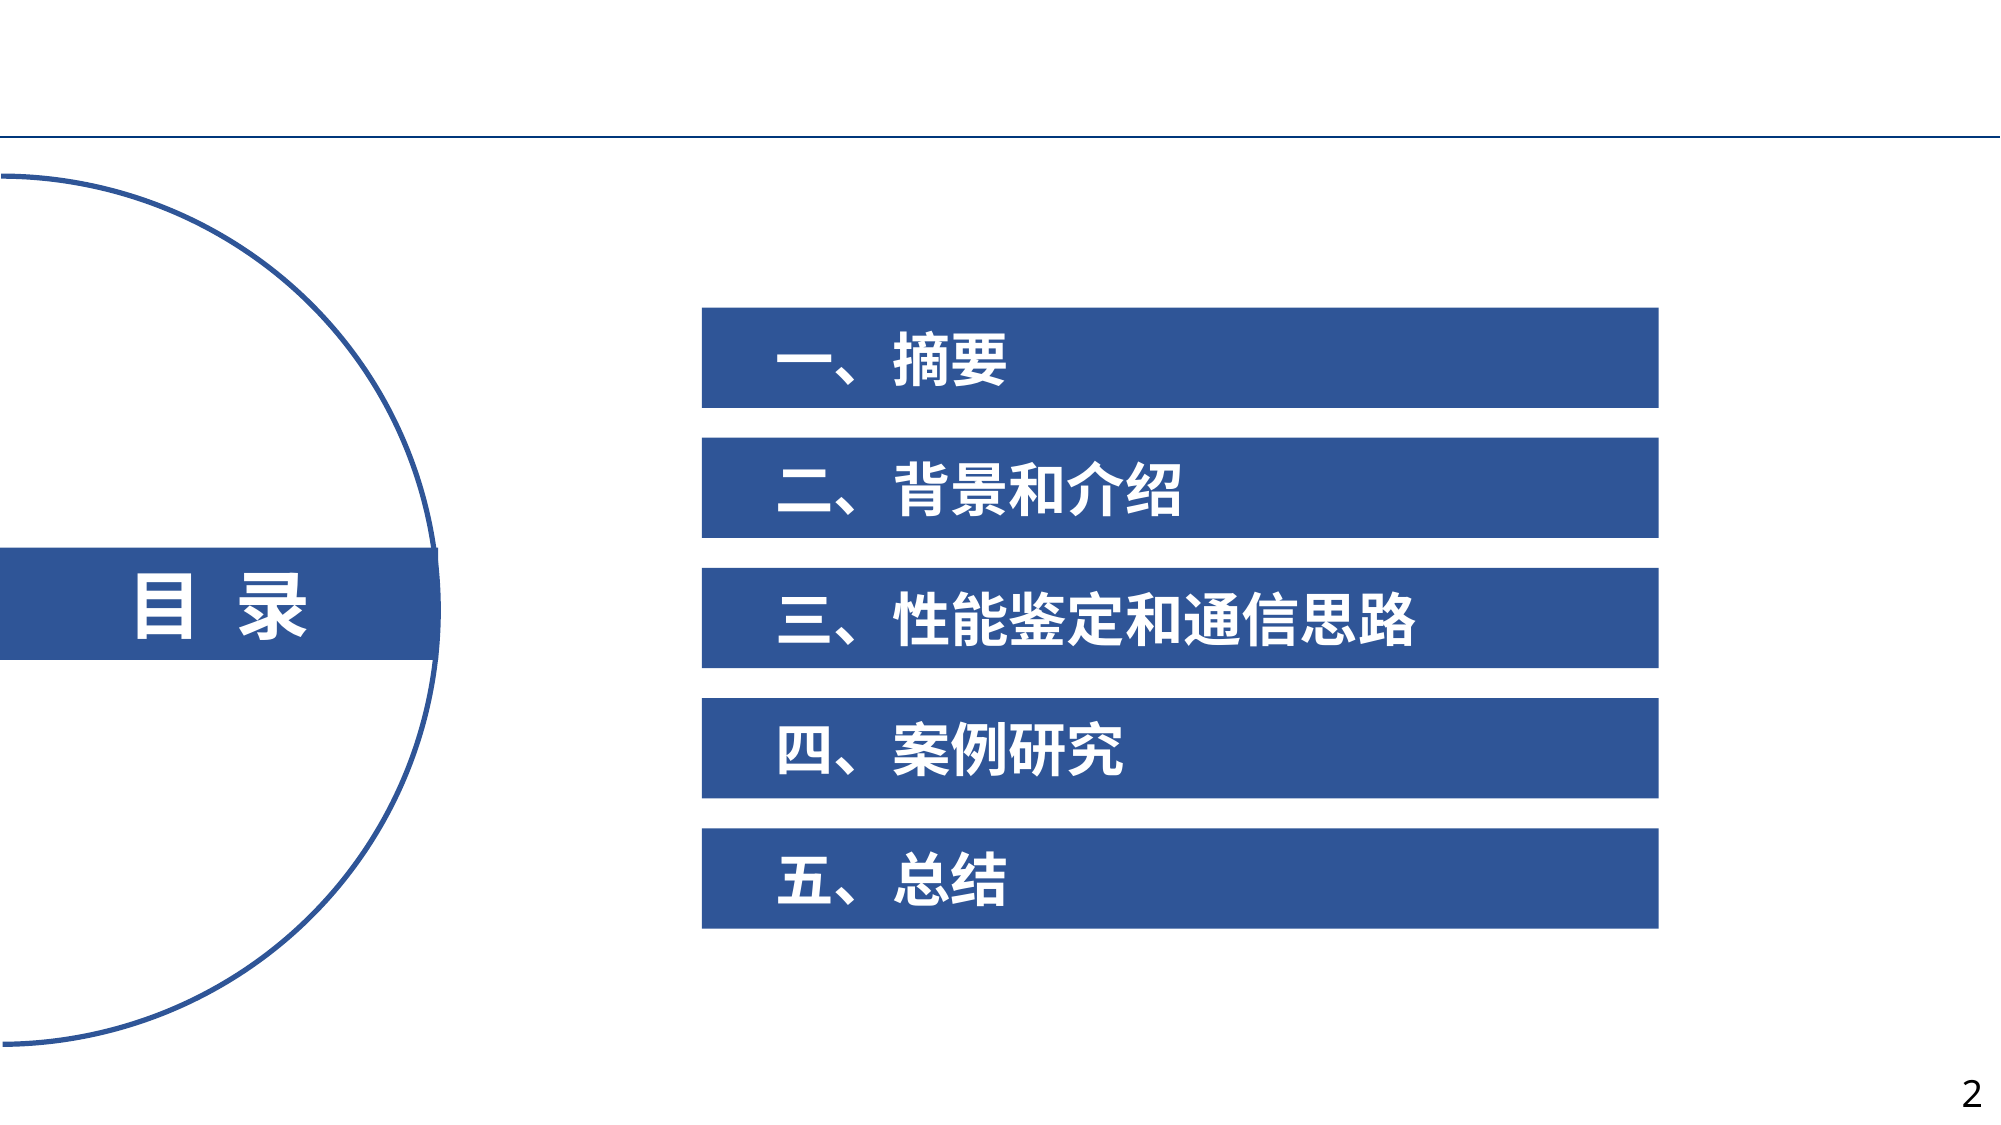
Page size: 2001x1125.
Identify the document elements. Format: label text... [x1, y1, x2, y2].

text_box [701, 307, 1659, 929]
text_box [0, 175, 435, 546]
text_box [0, 662, 436, 1046]
text_box 目 录 [0, 546, 440, 662]
